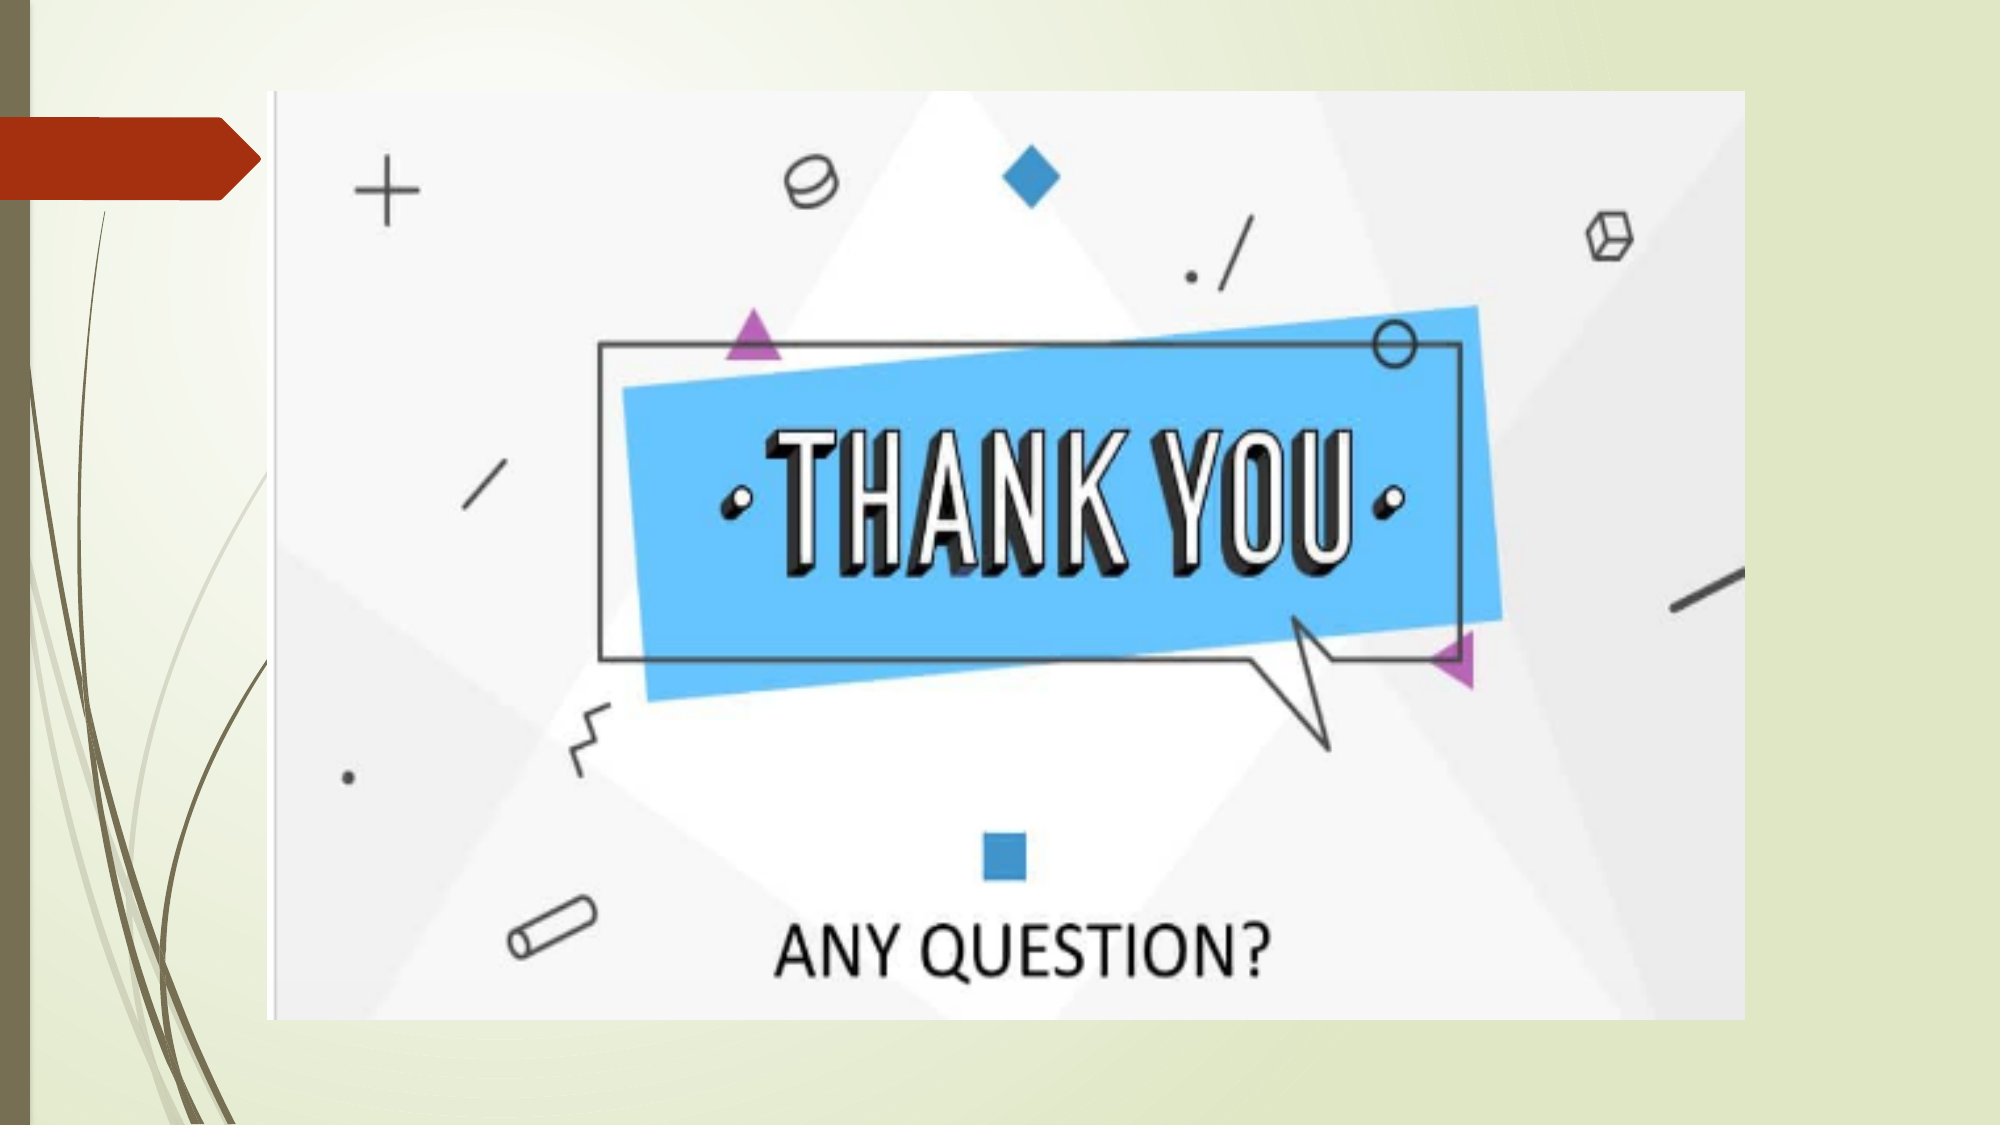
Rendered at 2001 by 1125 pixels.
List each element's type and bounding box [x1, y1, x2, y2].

picture [267, 91, 1745, 1021]
